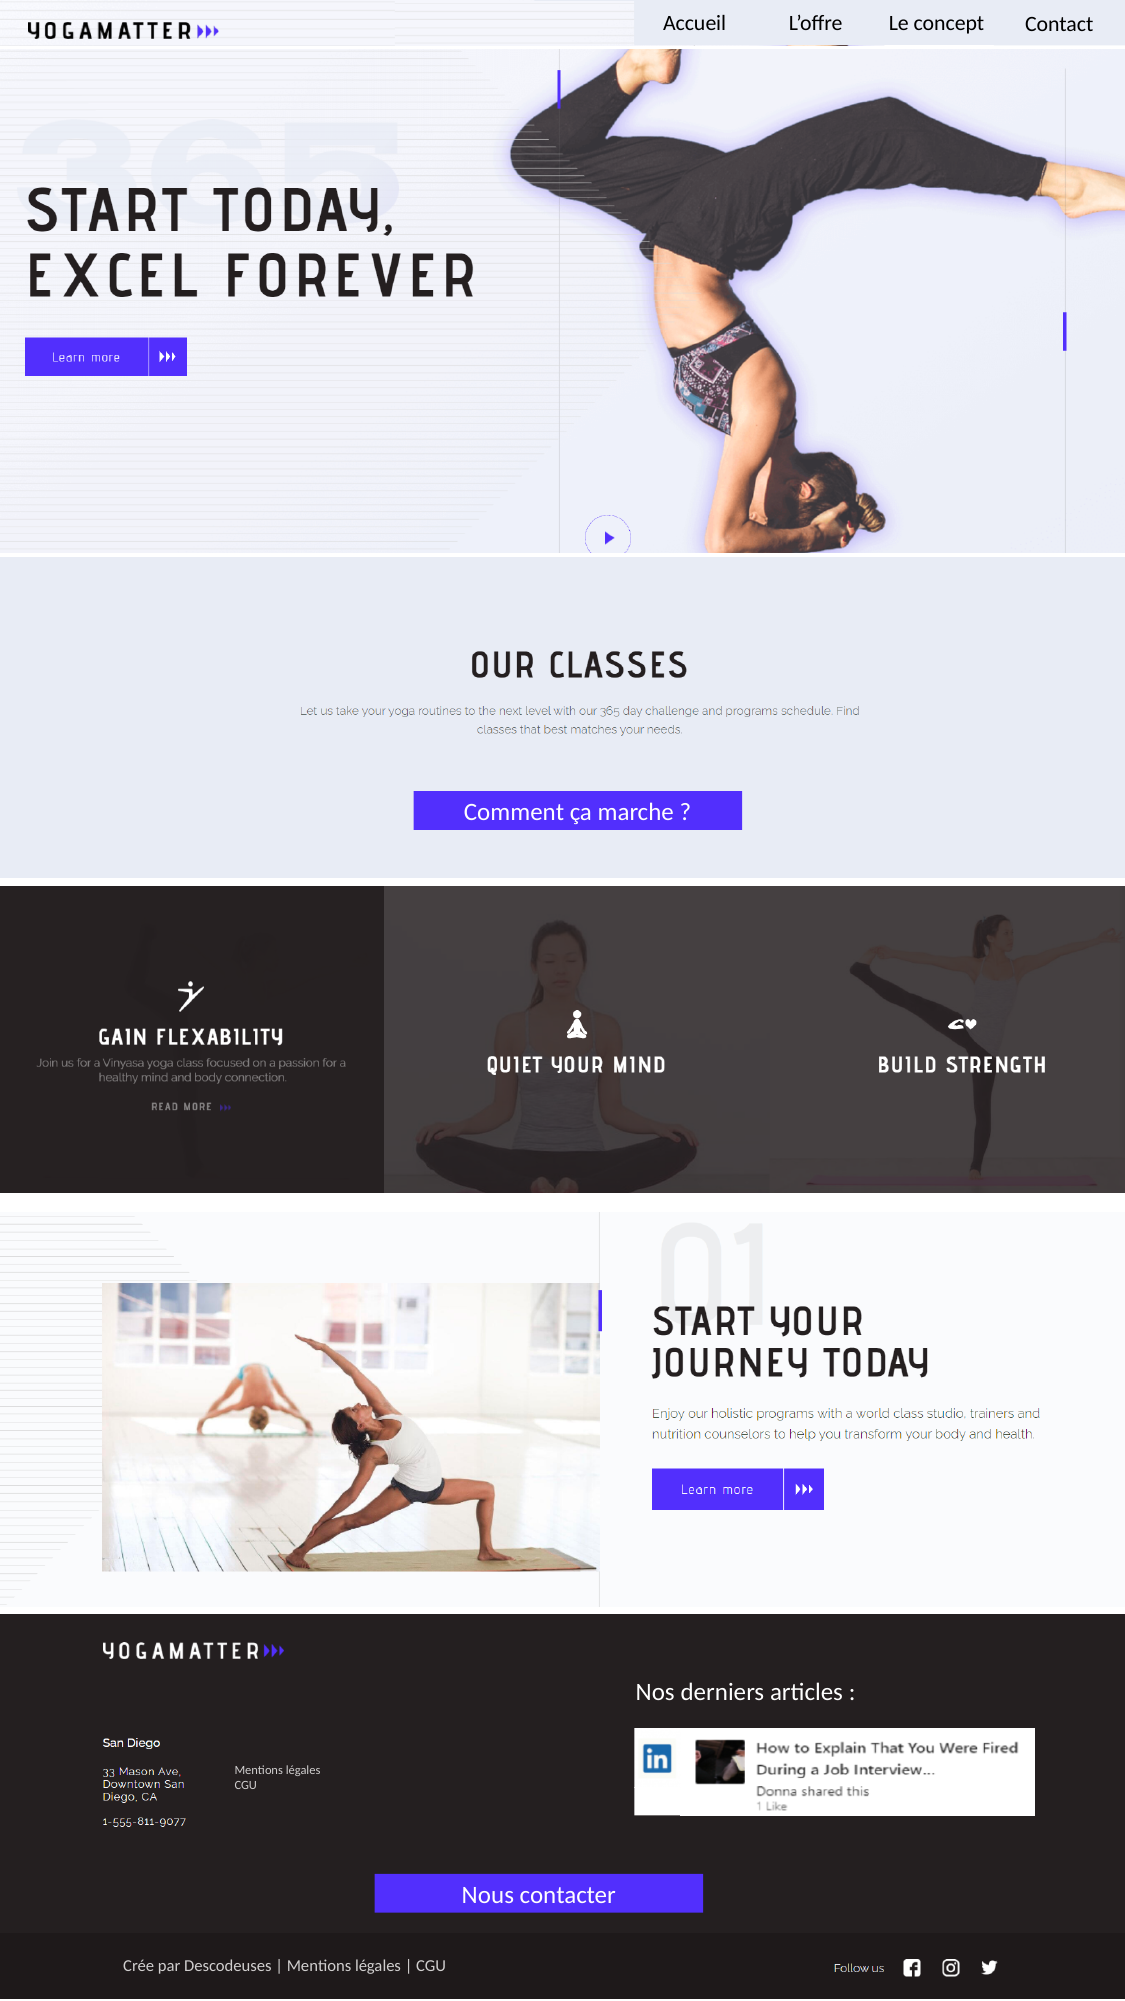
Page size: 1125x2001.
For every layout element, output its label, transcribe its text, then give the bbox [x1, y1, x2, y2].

text_box Contact [993, 0, 1125, 46]
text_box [0, 557, 1125, 879]
picture [0, 1614, 1125, 1933]
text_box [634, 1728, 1035, 1816]
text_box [0, 1933, 1125, 1999]
picture [0, 49, 1125, 553]
picture [0, 0, 885, 46]
text_box Le concept [885, 0, 993, 45]
picture [0, 886, 1125, 1193]
picture [0, 1212, 1125, 1607]
